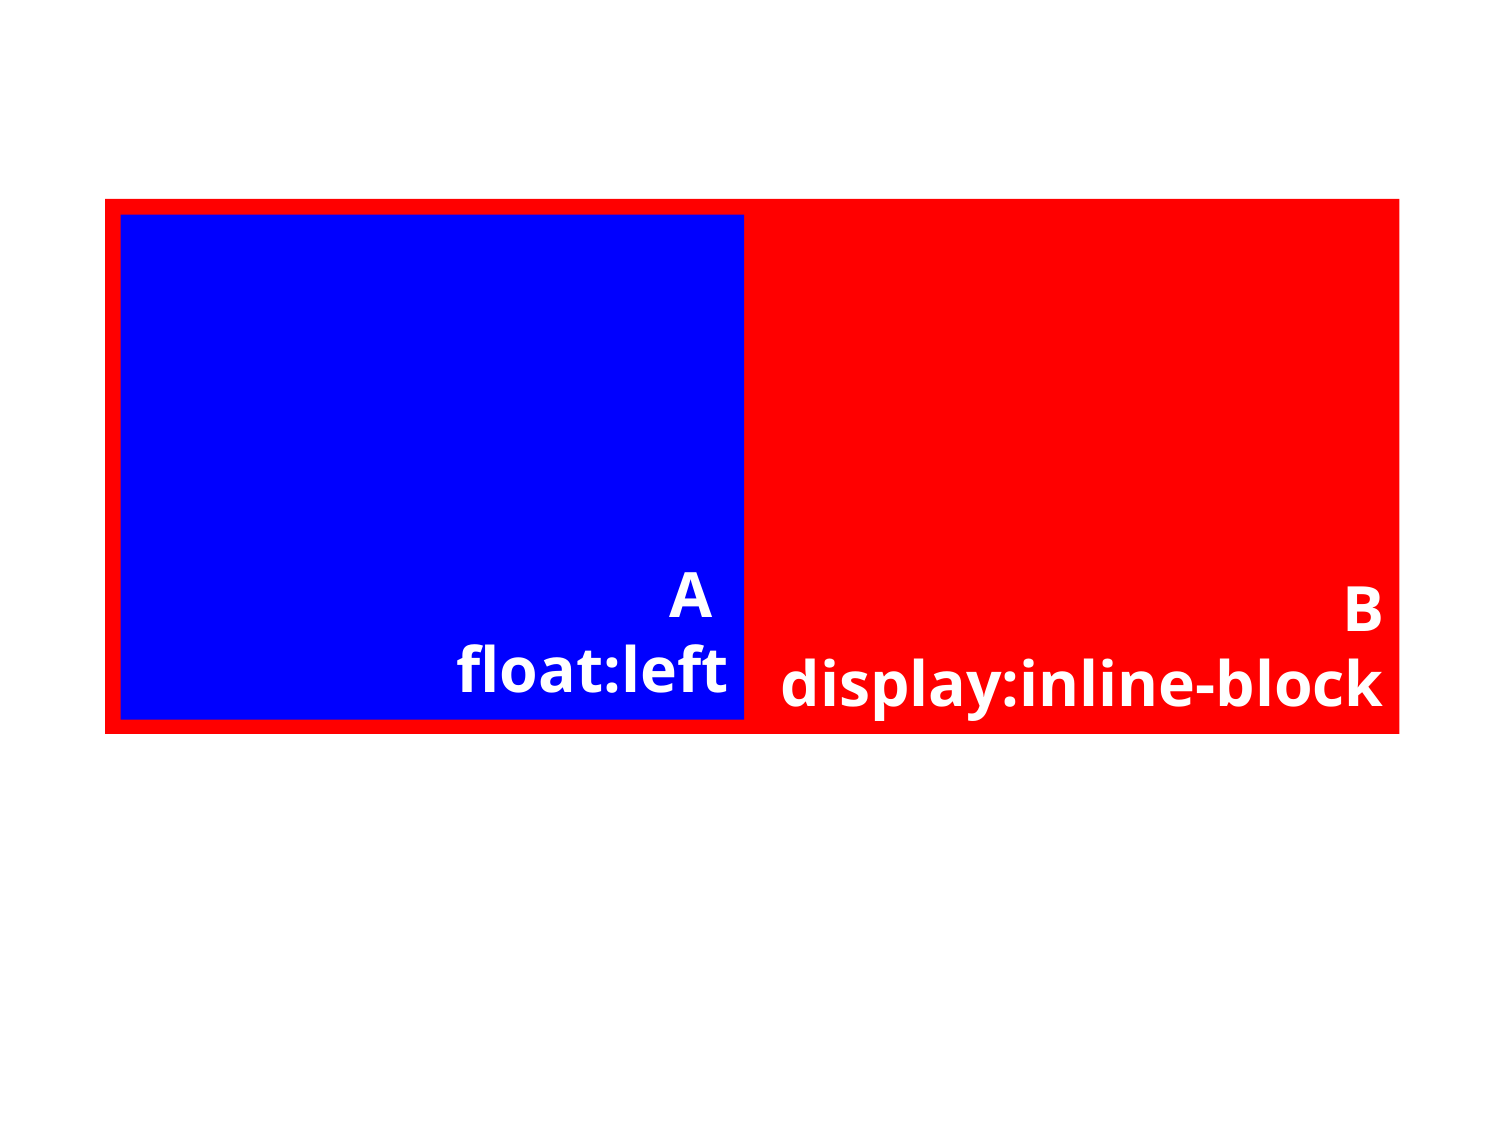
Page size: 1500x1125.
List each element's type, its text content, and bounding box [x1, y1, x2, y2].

title B display:inline-block [105, 198, 1400, 734]
title A float:left [120, 214, 745, 720]
